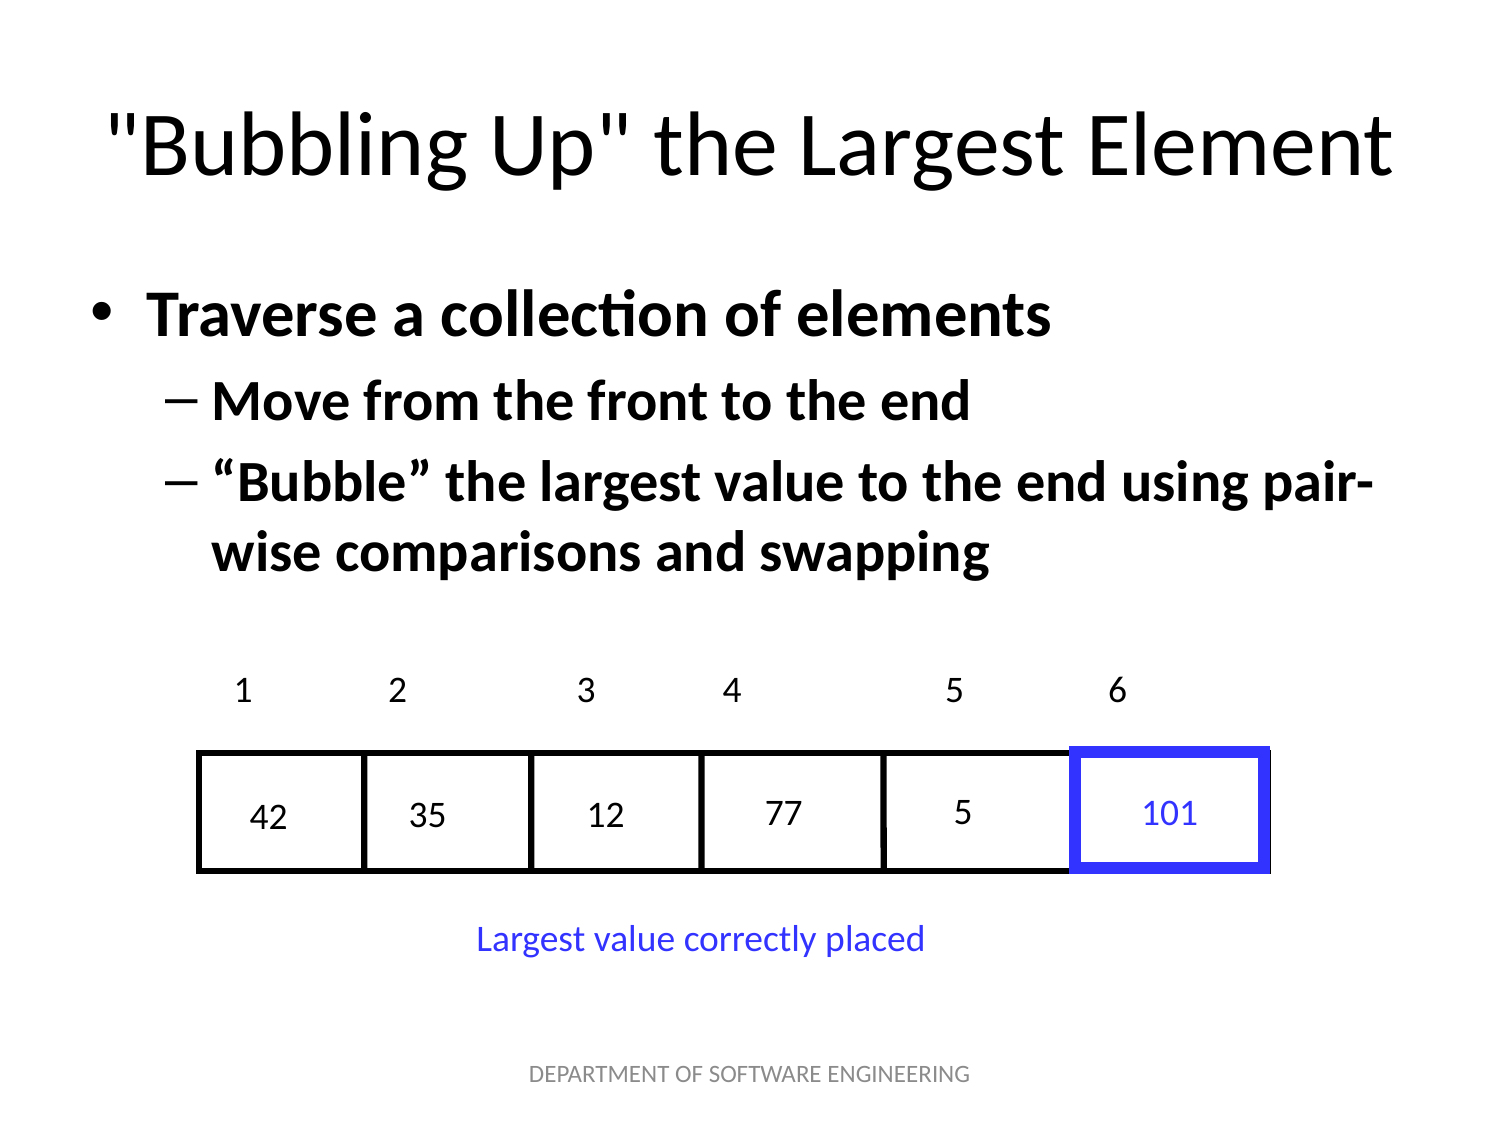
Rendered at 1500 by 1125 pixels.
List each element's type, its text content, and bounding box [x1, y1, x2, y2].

text_box 42 [234, 784, 303, 845]
text_box 5 [921, 779, 988, 840]
text_box 1 2 3 4 5 6 [218, 656, 1250, 717]
text_box [532, 753, 701, 871]
text_box 35 [393, 781, 462, 843]
list Traverse a collection of elements Move from the front to the end “Bubble” the largest value to the end using pair-wise comparisons and swapping [75, 262, 1425, 1005]
text_box [702, 753, 883, 871]
title "Bubbling Up" the Largest Element [75, 45, 1425, 233]
text_box [884, 753, 1268, 871]
text_box 12 [571, 781, 640, 843]
text_box [198, 753, 531, 871]
footer DEPARTMENT OF SOFTWARE ENGINEERING [512, 1042, 988, 1103]
text_box Largest value correctly placed [461, 906, 942, 966]
text_box 101 [1074, 752, 1264, 869]
text_box 77 [749, 779, 819, 840]
